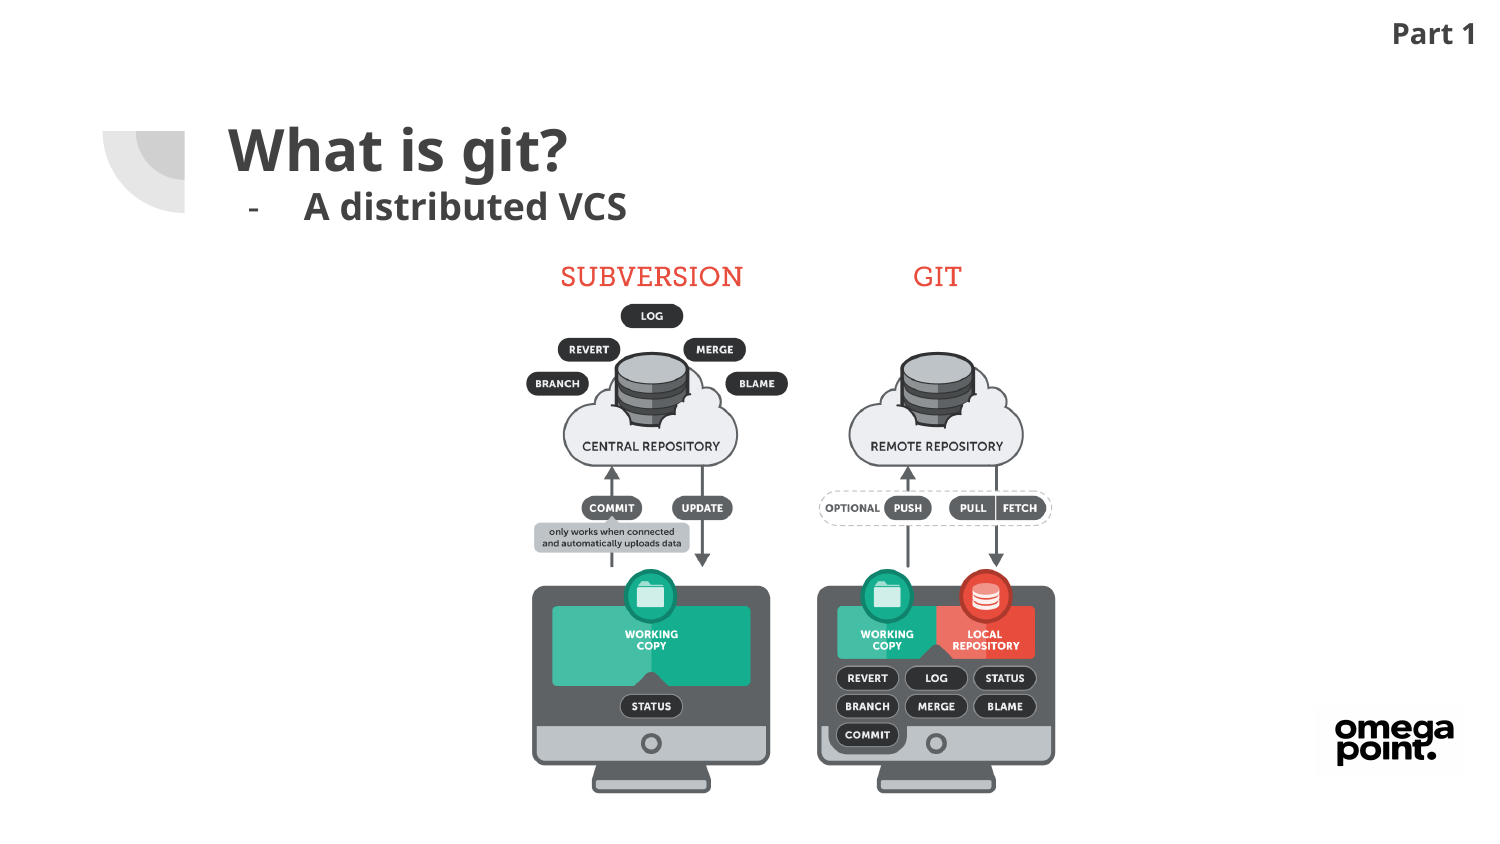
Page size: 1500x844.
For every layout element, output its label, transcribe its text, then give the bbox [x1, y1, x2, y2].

picture [525, 261, 1056, 794]
title Part 1 [1376, 0, 1500, 66]
title What is git? A distributed VCS [213, 98, 1368, 263]
picture [1314, 704, 1465, 778]
